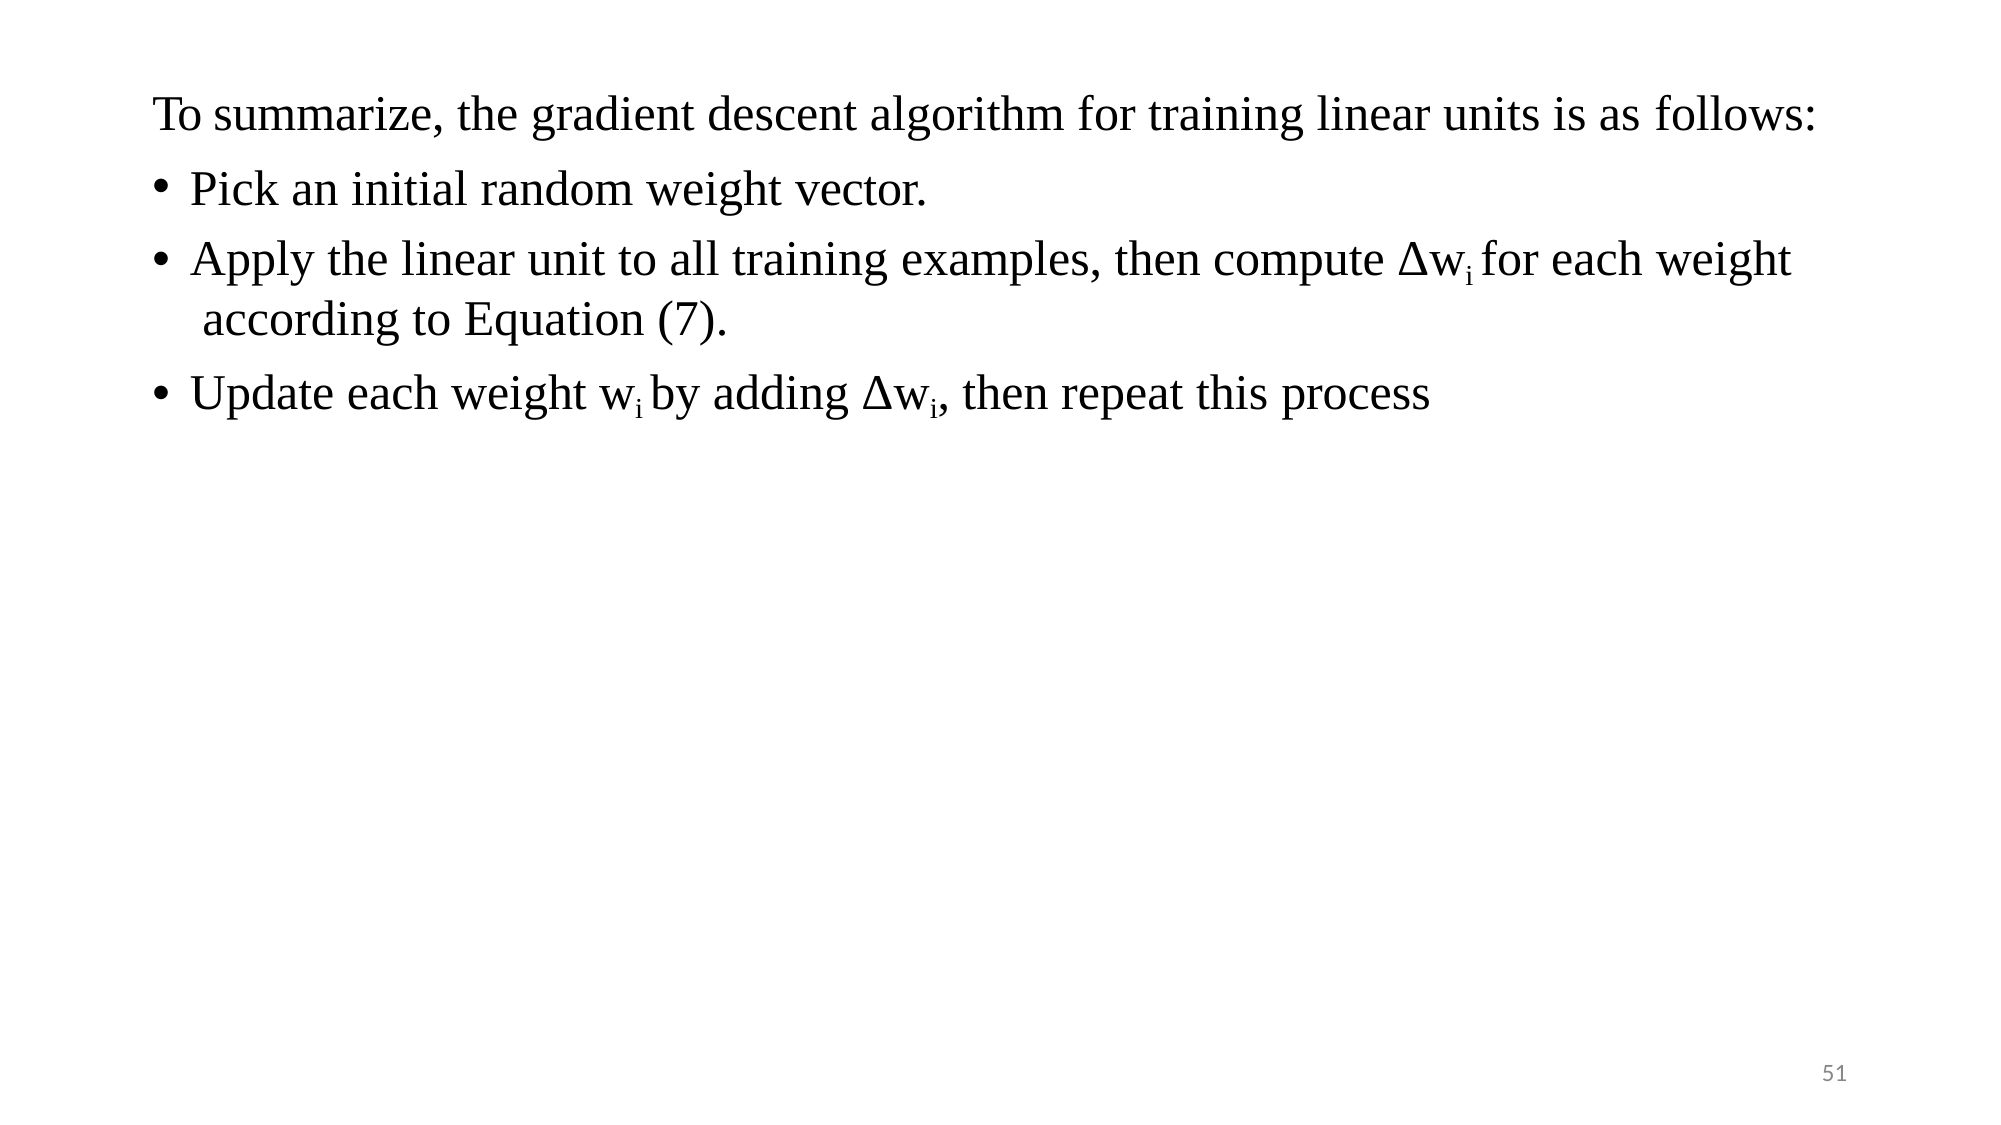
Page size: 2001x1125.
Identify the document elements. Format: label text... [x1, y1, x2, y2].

slide_number 51 [1817, 1060, 1852, 1125]
text_box To summarize, the gradient descent algorithm for training linear units is as follows: Pick an initial random weight vector. Apply the linear unit to all training examples, then compute Δwi for each weight according to Equation (7). Update each weight wi by adding Δwi, then repeat this process [146, 63, 1824, 425]
